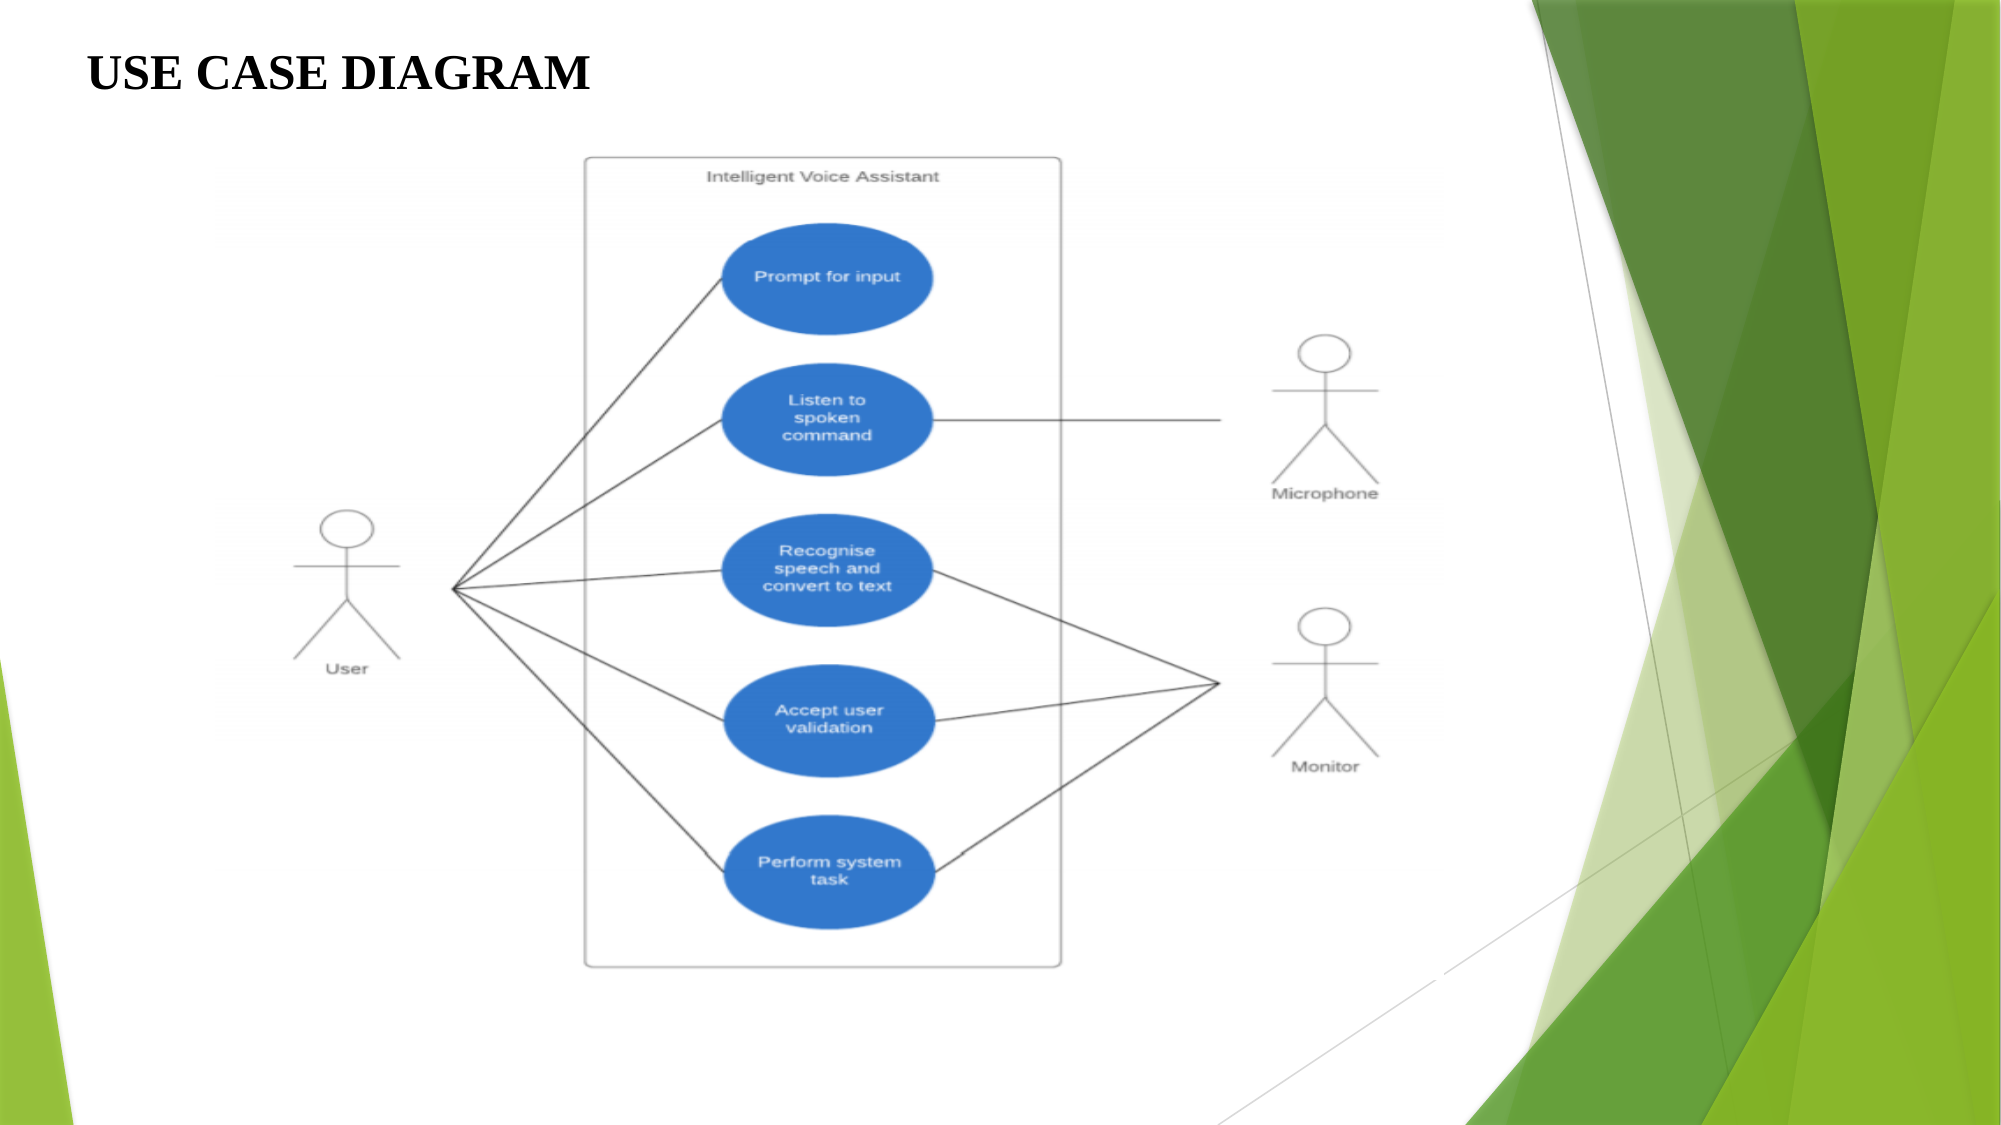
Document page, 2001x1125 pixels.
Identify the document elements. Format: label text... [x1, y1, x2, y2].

picture [210, 135, 1445, 981]
text_box USE CASE DIAGRAM [71, 32, 624, 167]
